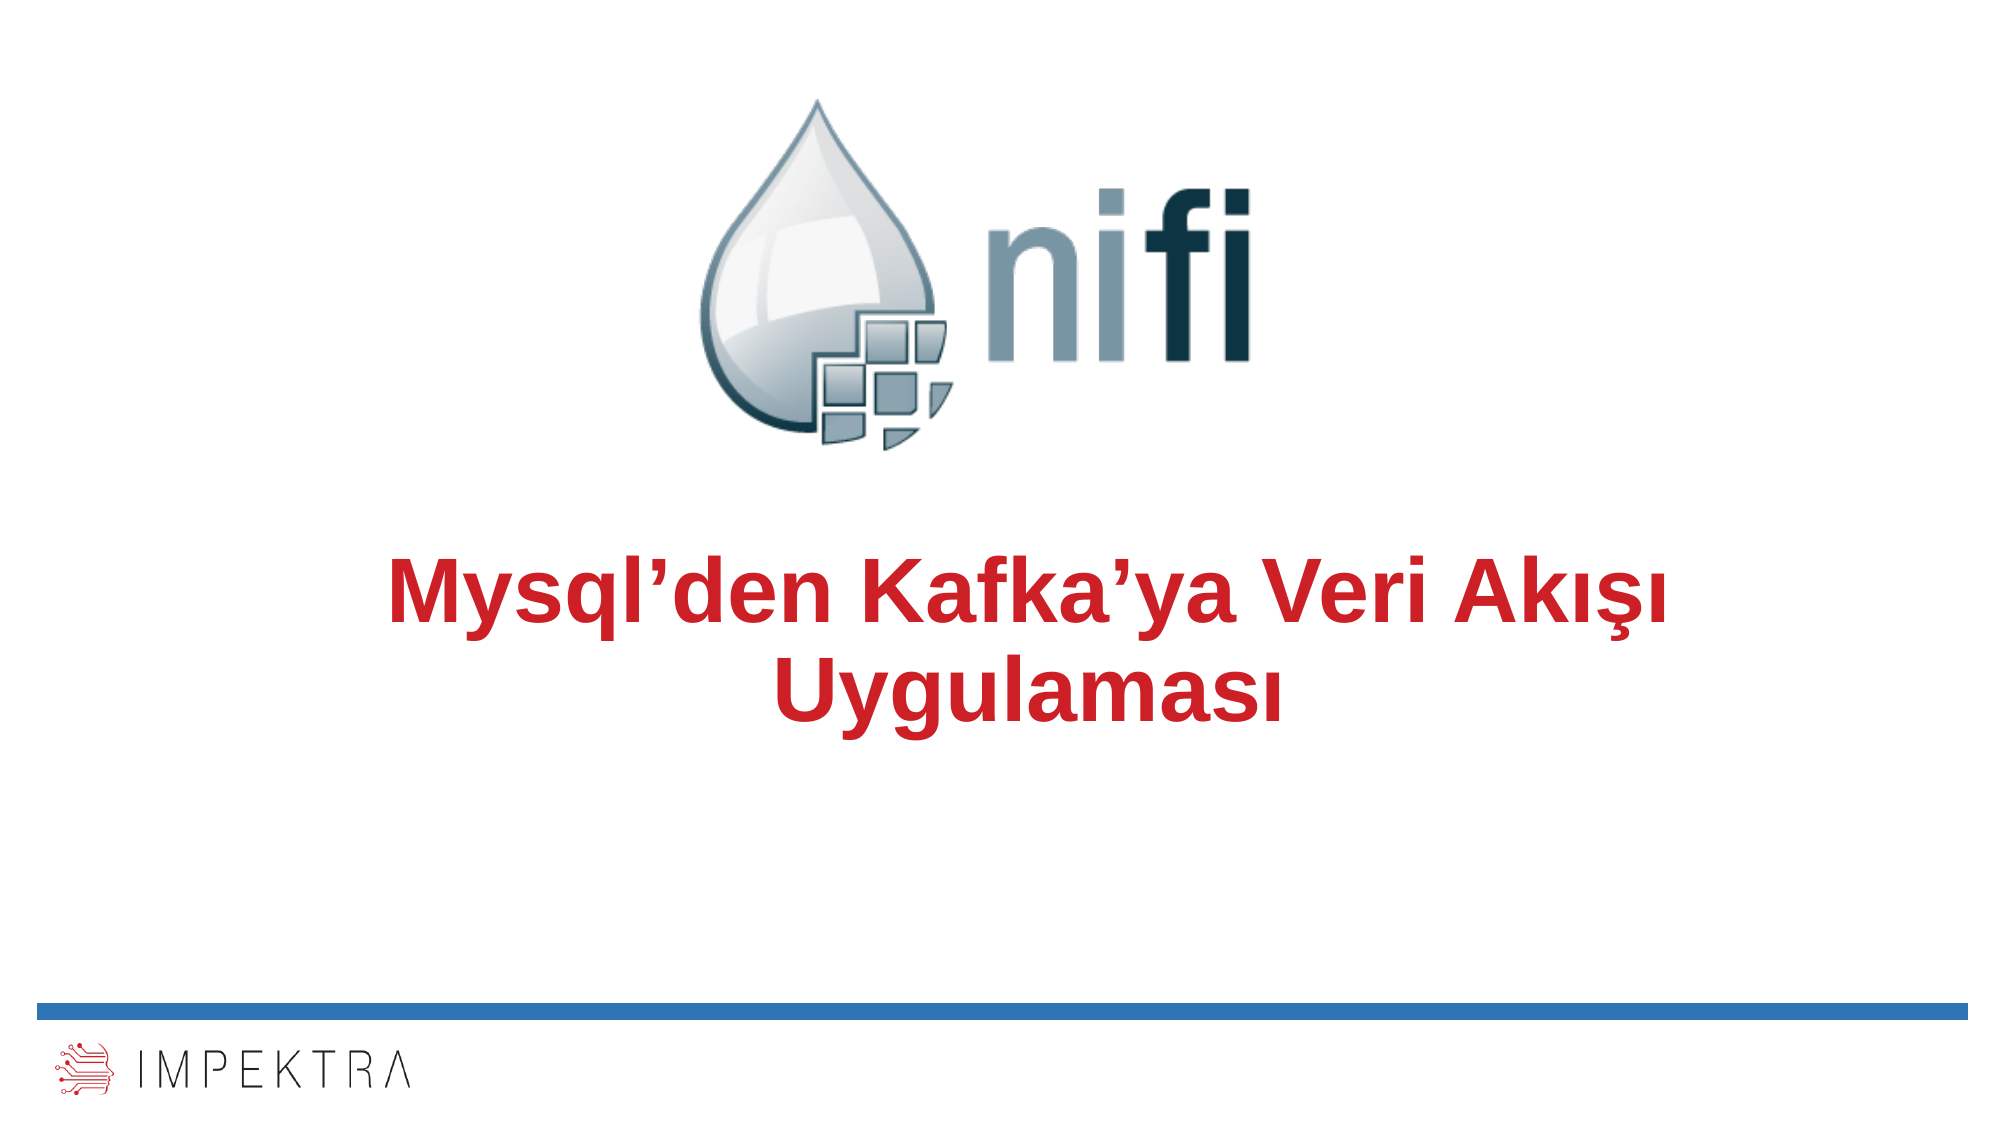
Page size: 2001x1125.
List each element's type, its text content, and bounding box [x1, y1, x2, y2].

picture [682, 84, 1298, 463]
picture [55, 1043, 410, 1095]
title Mysql’den Kafka’ya Veri Akışı Uygulaması [279, 494, 1780, 749]
